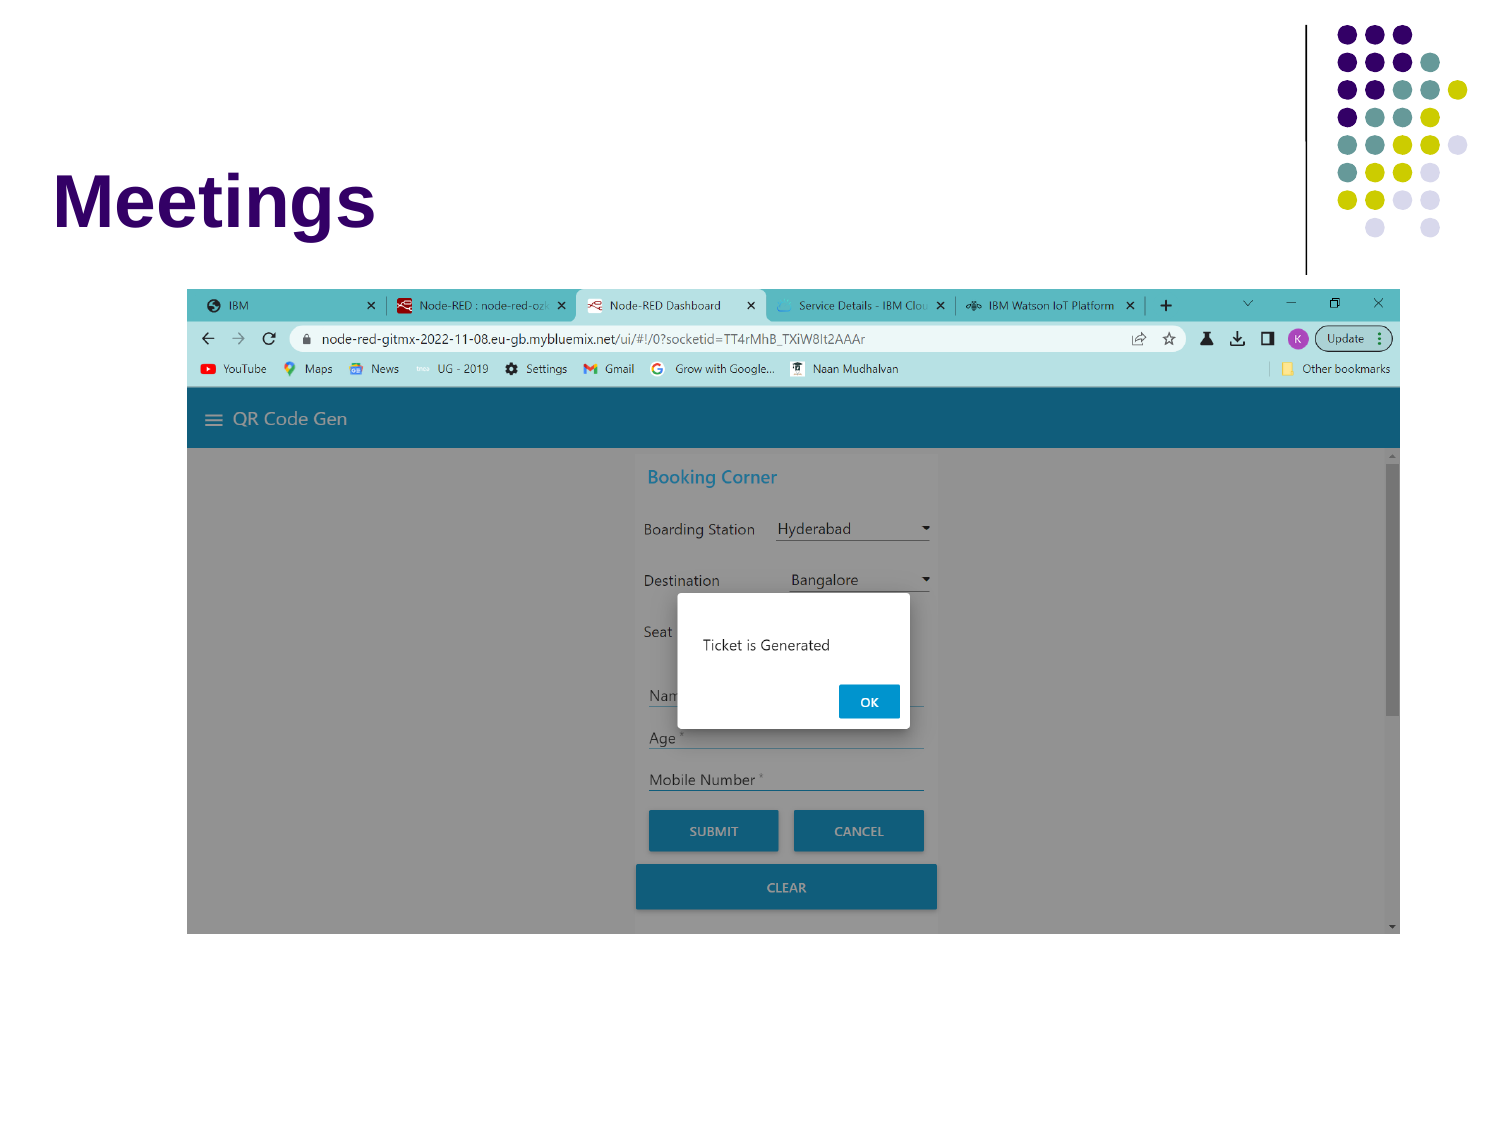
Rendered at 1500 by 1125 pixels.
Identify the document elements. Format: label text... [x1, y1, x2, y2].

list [187, 289, 1401, 935]
title Meetings [37, 37, 1300, 250]
